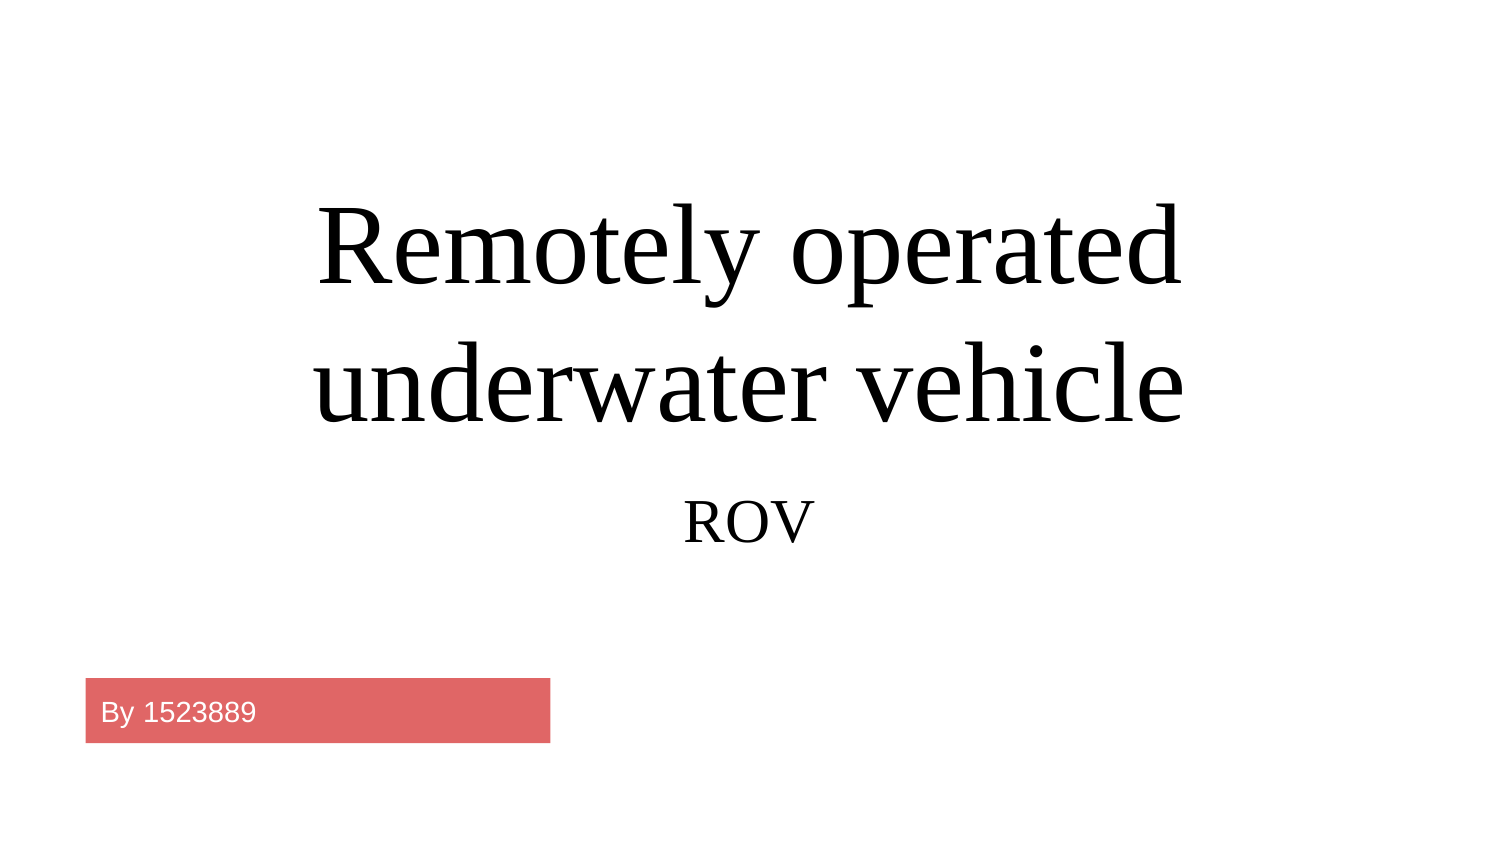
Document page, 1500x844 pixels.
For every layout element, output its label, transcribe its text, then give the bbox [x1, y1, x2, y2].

subtitle ROV [51, 464, 1449, 595]
title Remotely operated underwater vehicle [51, 122, 1449, 459]
text_box By 1523889 [85, 678, 551, 744]
